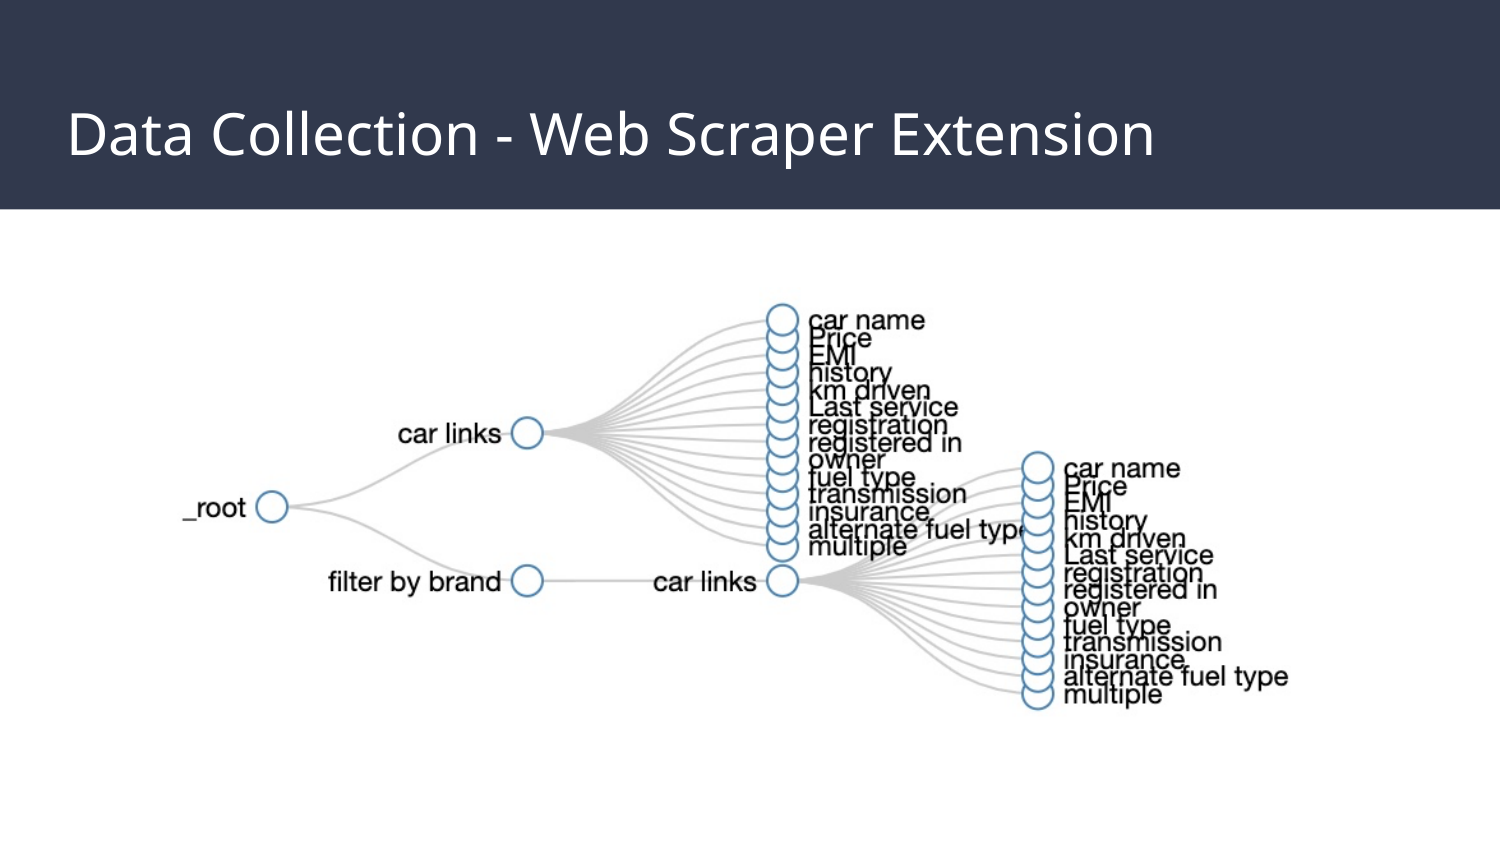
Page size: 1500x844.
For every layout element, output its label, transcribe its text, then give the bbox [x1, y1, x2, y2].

title Data Collection - Web Scraper Extension [51, 82, 1449, 185]
picture [146, 266, 1301, 770]
